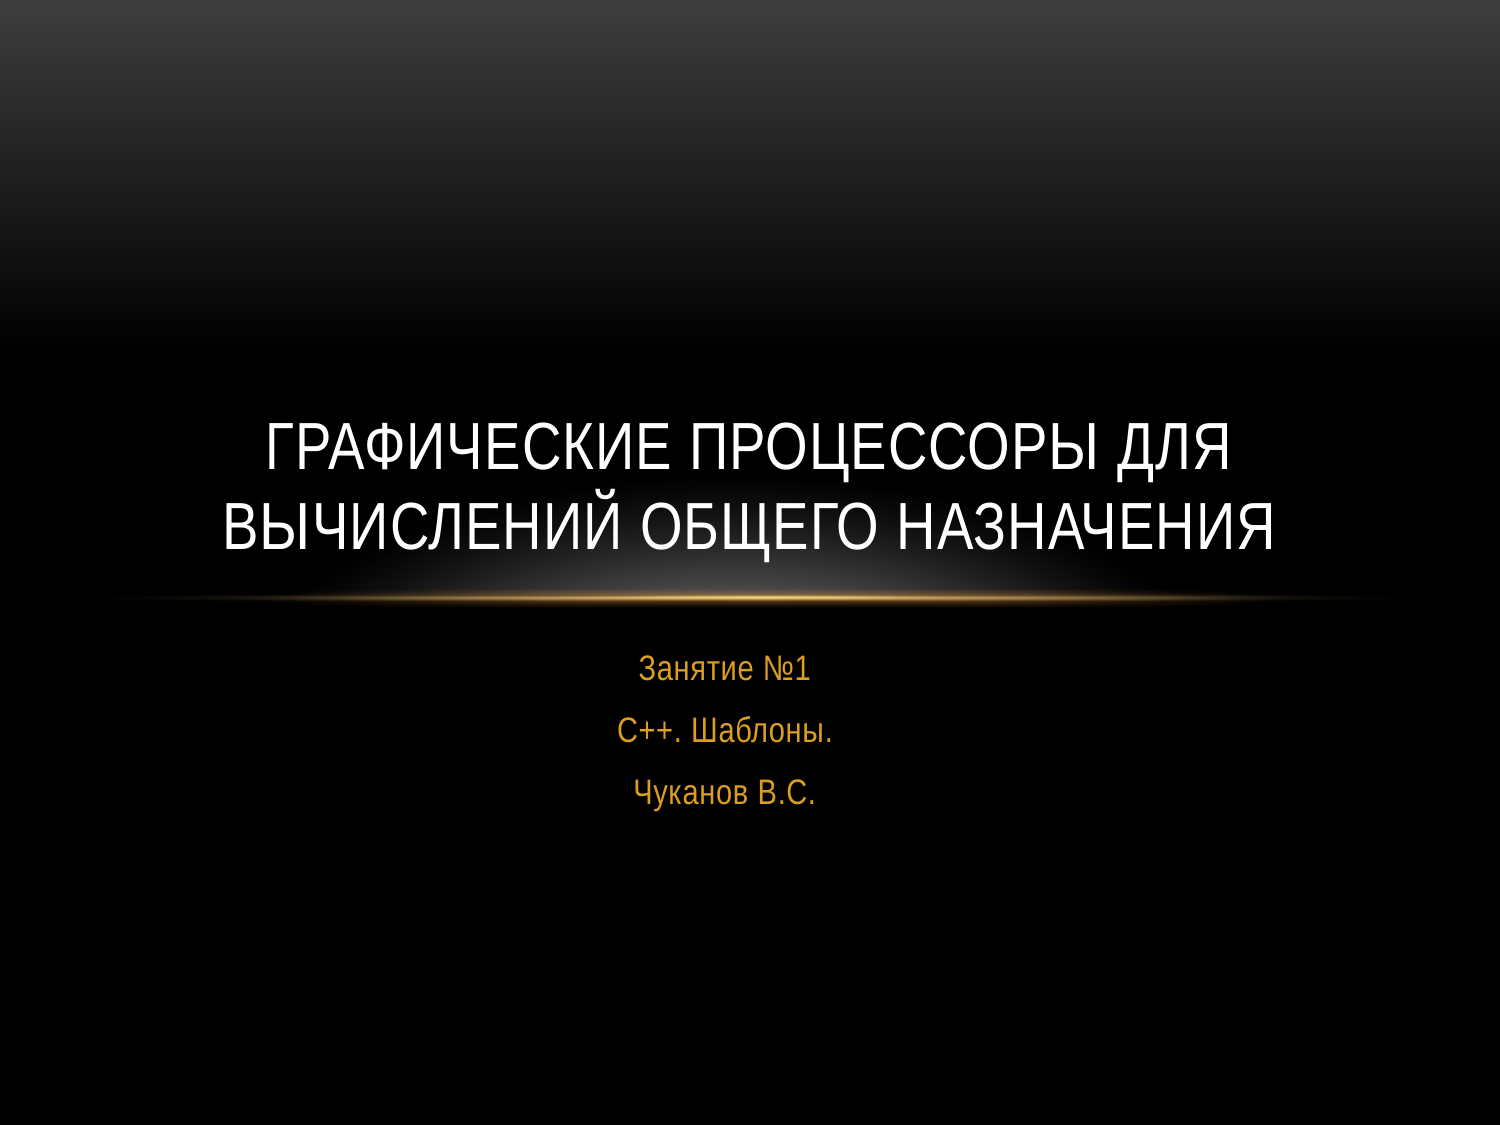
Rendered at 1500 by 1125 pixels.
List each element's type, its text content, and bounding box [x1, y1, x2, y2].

title Графические процессоры для ВЫЧИСЛЕНИЙ общего назначения [112, 329, 1388, 571]
subtitle Занятие №1 С++. Шаблоны. Чуканов В.С. [200, 637, 1250, 925]
picture [0, 0, 1500, 750]
